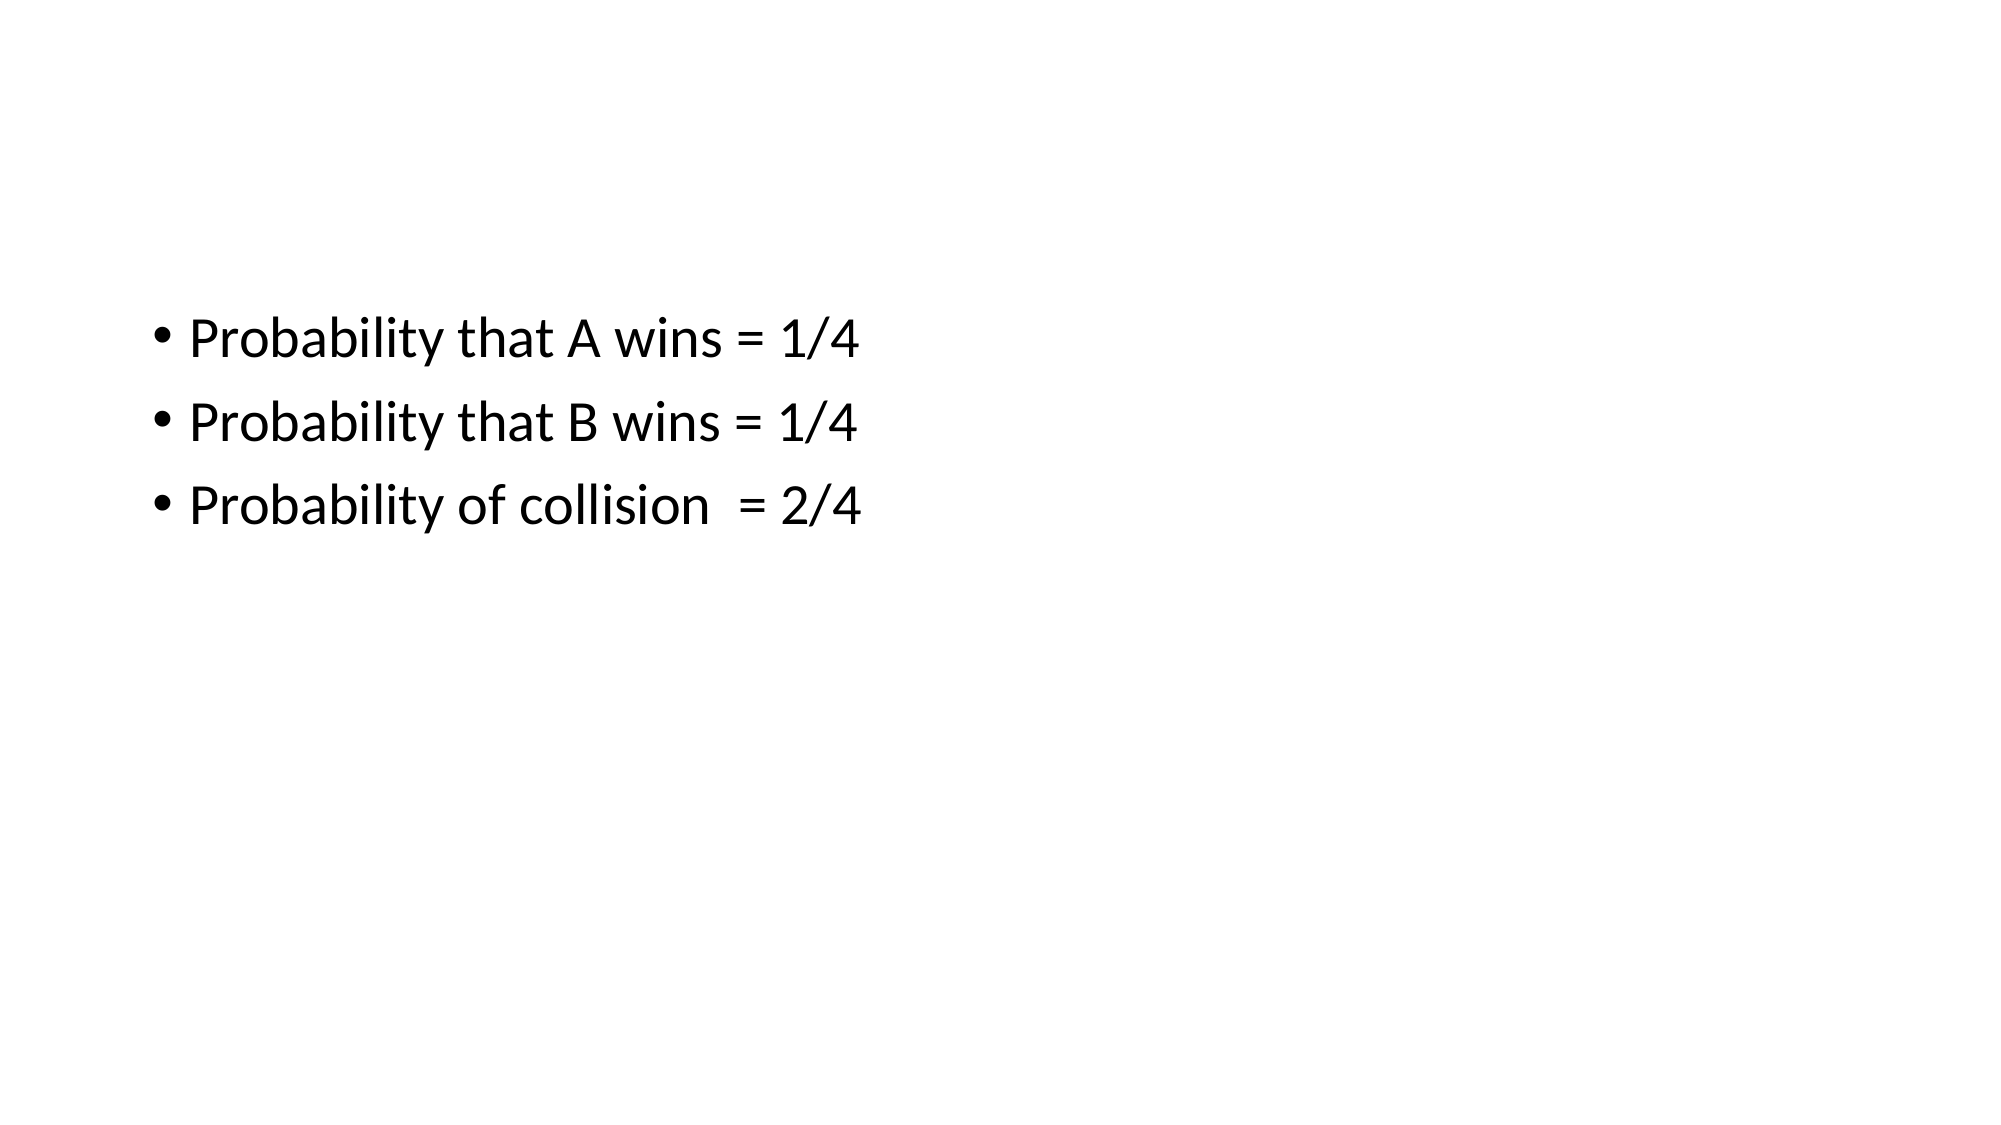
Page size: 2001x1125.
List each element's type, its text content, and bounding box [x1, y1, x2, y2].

list Probability that A wins = 1/4 Probability that B wins = 1/4 Probability of collision = 2/4 [137, 299, 1863, 1014]
